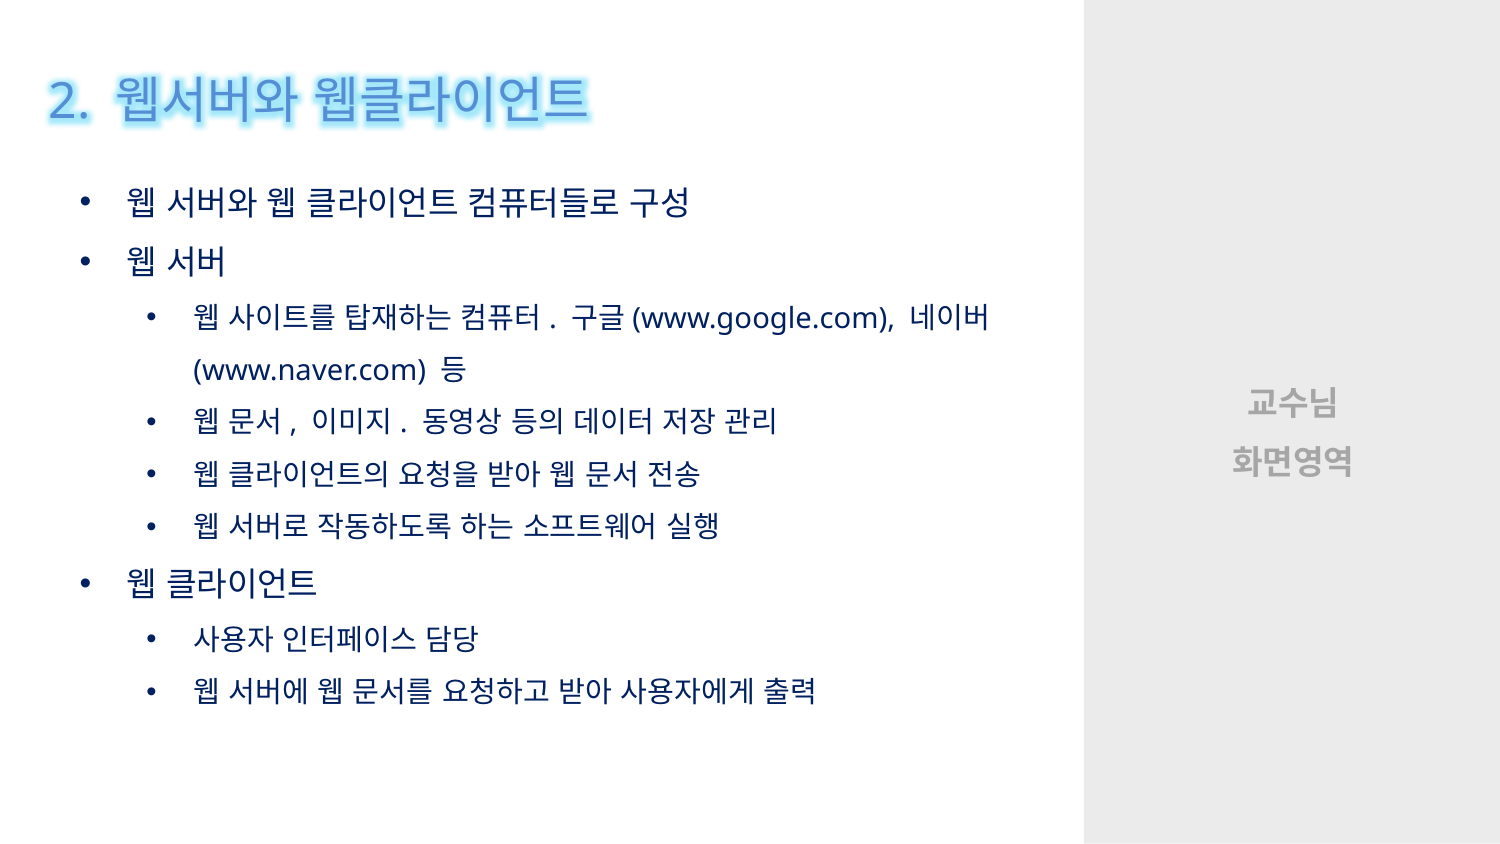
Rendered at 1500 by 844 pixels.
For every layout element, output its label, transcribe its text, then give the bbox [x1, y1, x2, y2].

text_box 웹 서버와 웹 클라이언트 컴퓨터들로 구성 웹 서버 웹 사이트를 탑재하는 컴퓨터. 구글(www.google.com), 네이버(www.naver.com) 등 웹 문서, 이미지. 동영상 등의 데이터 저장 관리 웹 클라이언트의 요청을 받아 웹 문서 전송 웹 서버로 작동하도록 하는 소프트웨어 실행 웹 클라이언트 사용자 인터페이스 담당 웹 서버에 웹 문서를 요청하고 받아 사용자에게 출력 [64, 154, 1067, 776]
text_box 2. 웹서버와 웹클라이언트 [34, 55, 1036, 137]
